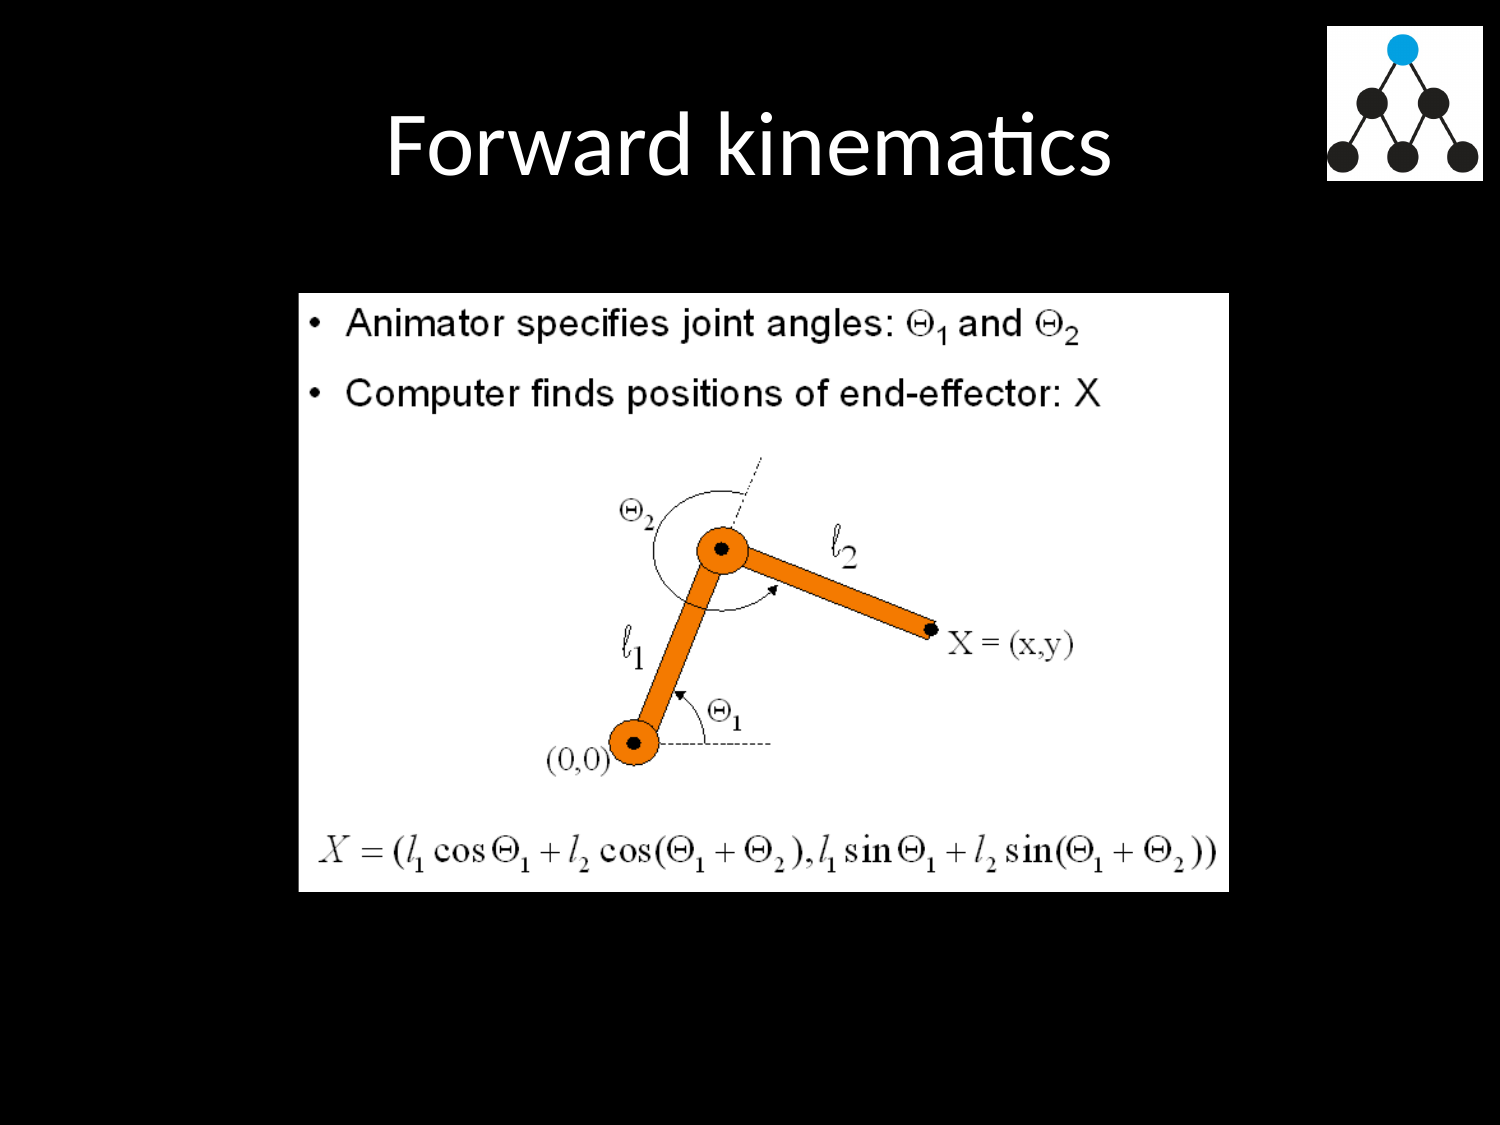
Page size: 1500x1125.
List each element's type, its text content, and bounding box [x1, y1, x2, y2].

picture [298, 292, 1230, 892]
title Forward kinematics [75, 45, 1425, 233]
picture [1327, 26, 1483, 181]
